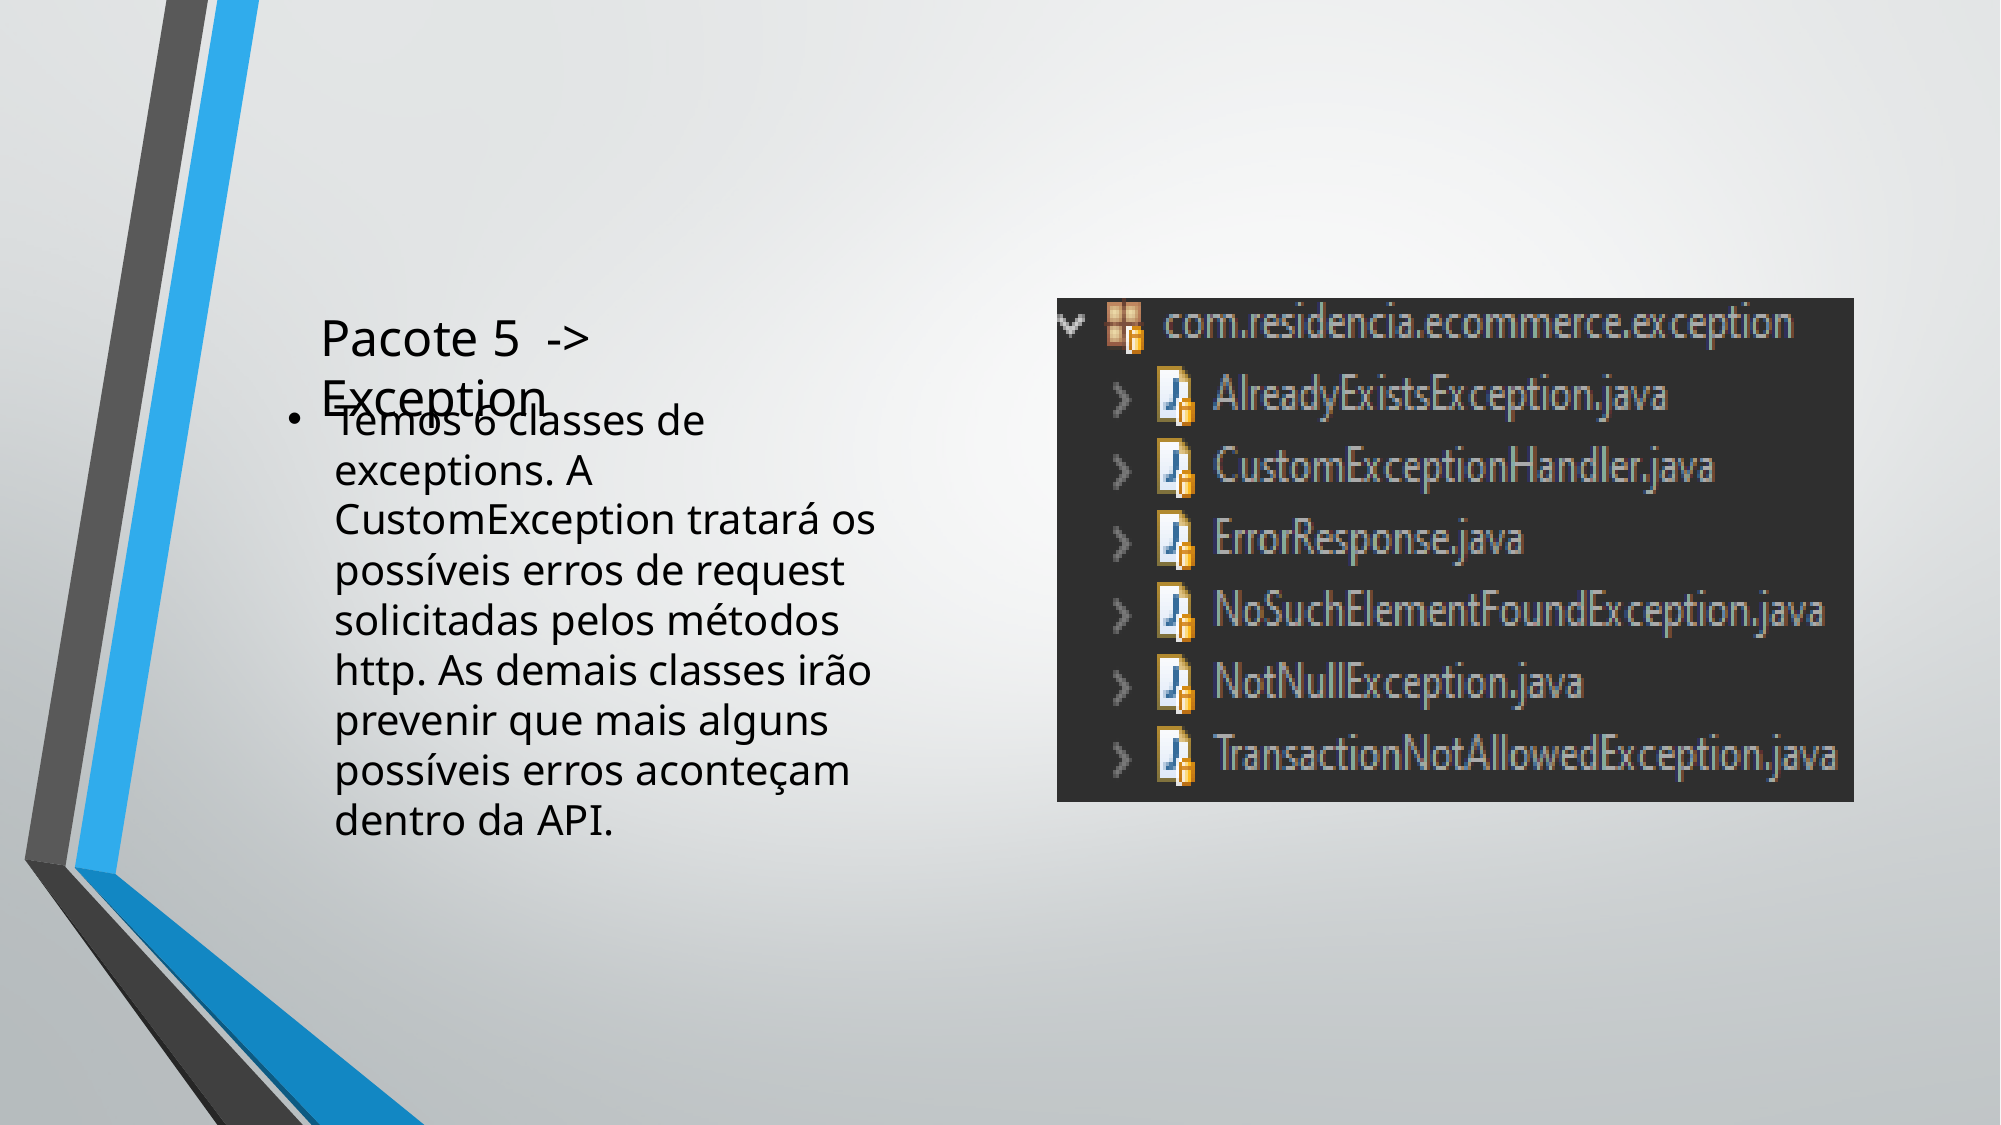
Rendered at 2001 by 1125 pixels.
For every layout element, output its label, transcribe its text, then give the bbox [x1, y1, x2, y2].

text_box Temos 6 classes de exceptions. A CustomException tratará os possíveis erros de request solicitadas pelos métodos http. As demais classes irão prevenir que mais alguns possíveis erros aconteçam dentro da API. [272, 385, 952, 851]
text_box Pacote 5 -> Exception [305, 298, 824, 385]
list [1057, 297, 1854, 802]
